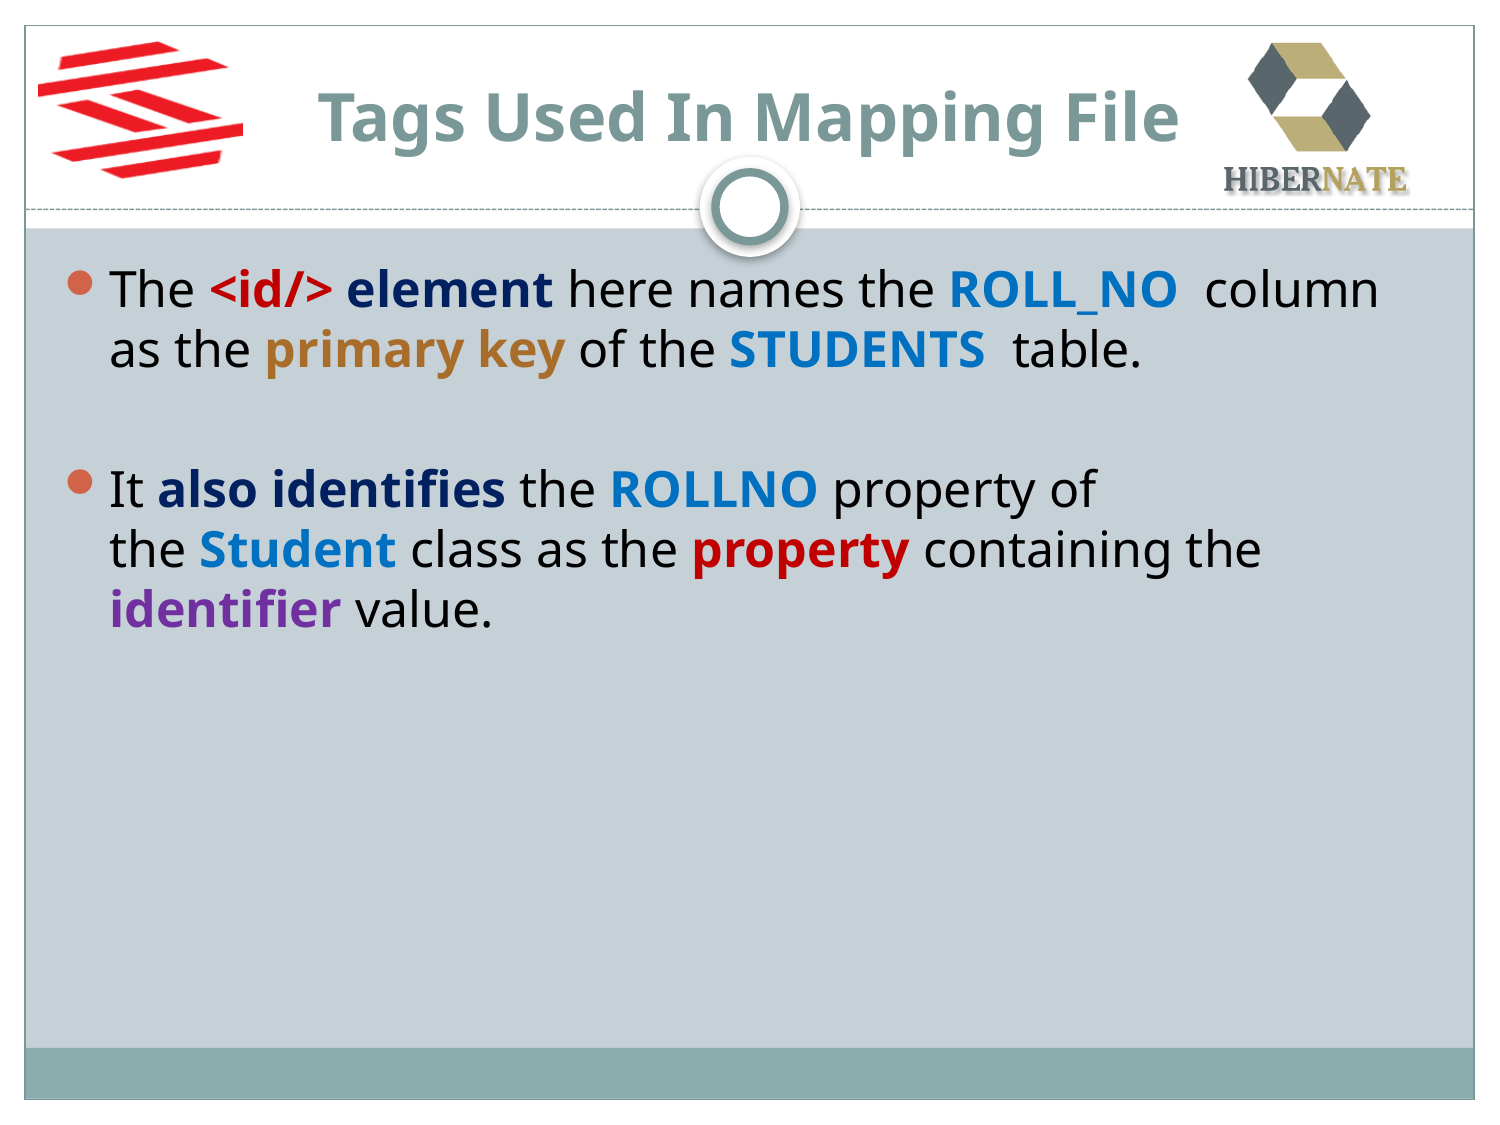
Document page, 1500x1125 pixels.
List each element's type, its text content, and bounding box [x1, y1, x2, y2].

list The <id/> element here names the ROLL_NO column as the primary key of the STUDENTS table. It also identifies the ROLLNO property of the Student class as the property containing the identifier value. [49, 250, 1445, 1001]
picture [37, 40, 243, 185]
picture [1223, 42, 1411, 197]
title Tags Used In Mapping File [237, 37, 1450, 162]
